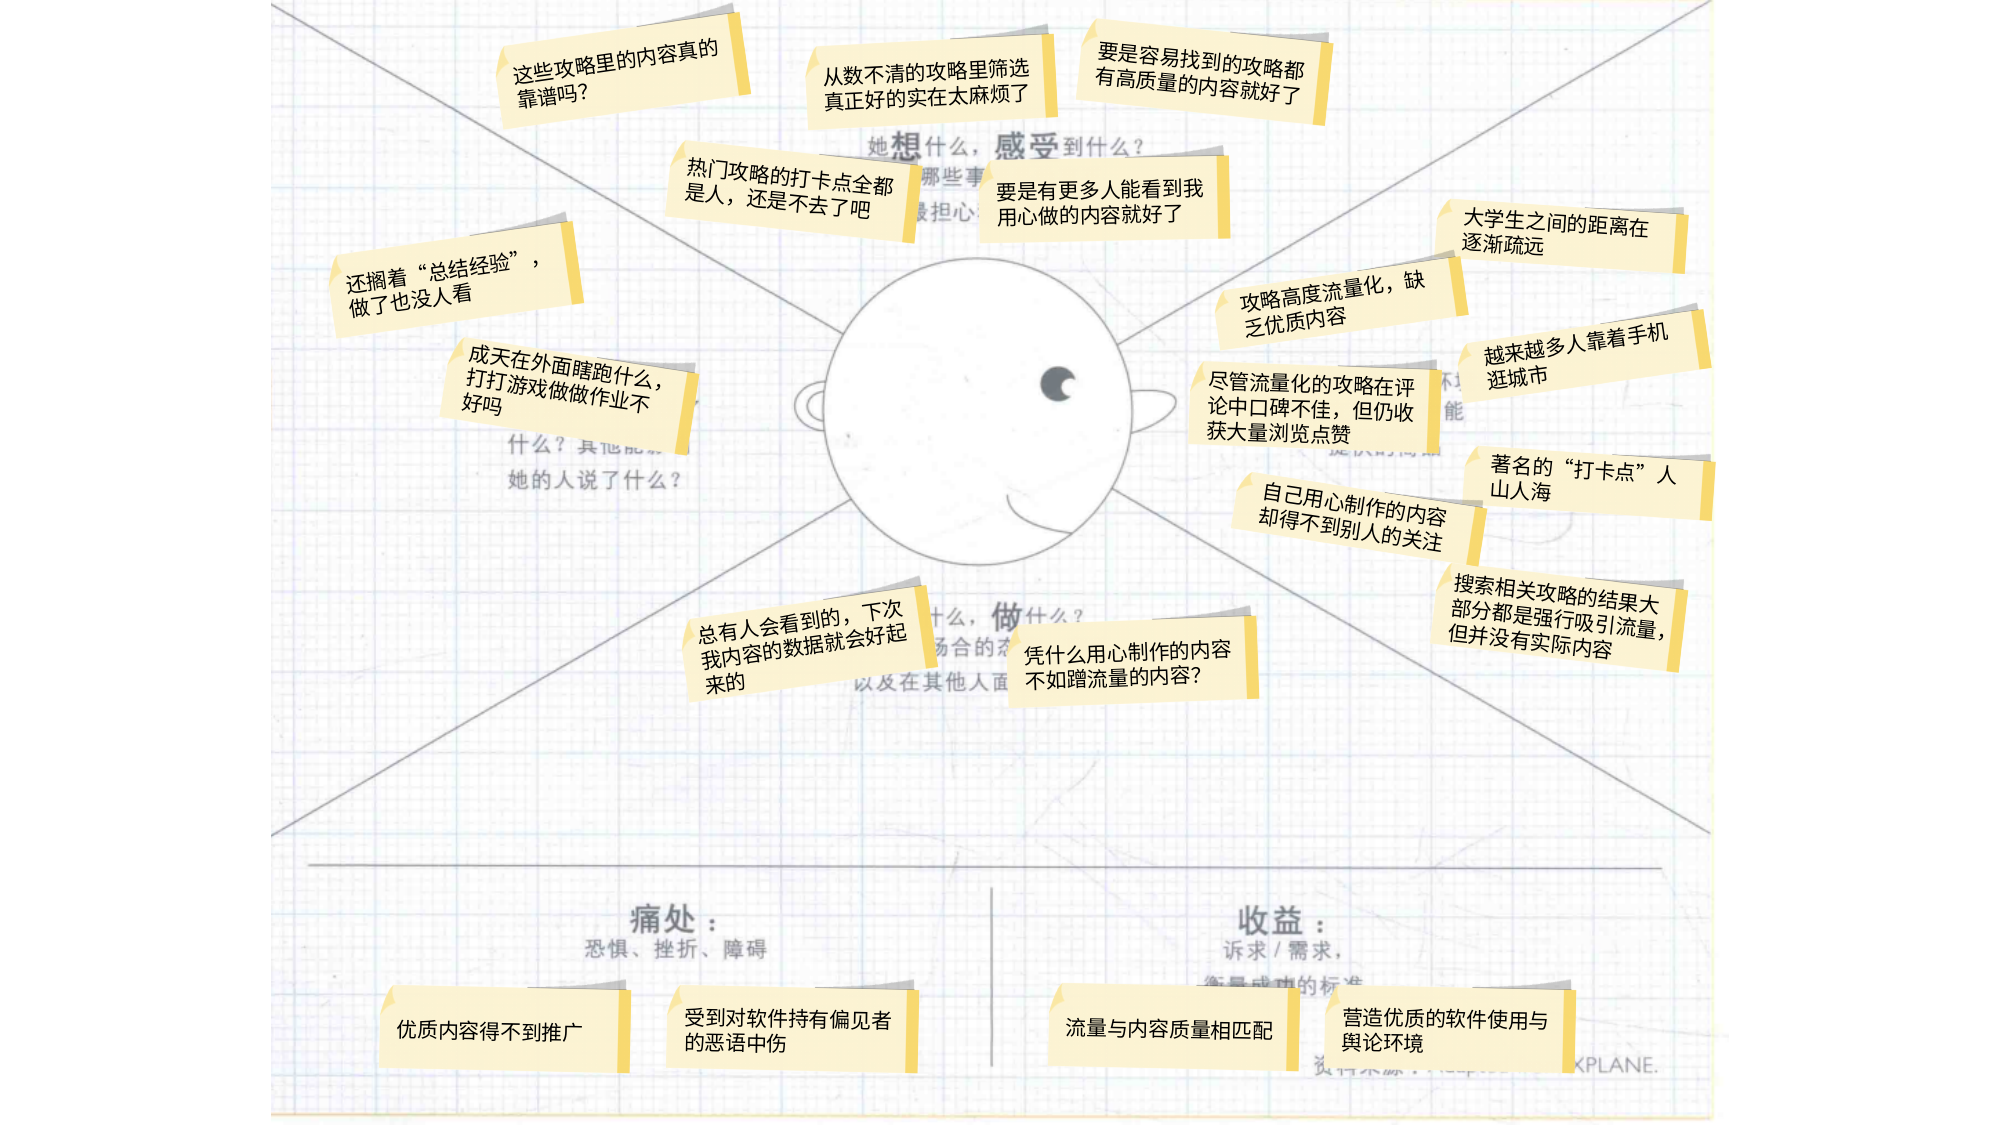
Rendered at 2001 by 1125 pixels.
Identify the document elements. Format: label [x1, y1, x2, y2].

text_box [1451, 311, 1714, 393]
text_box [438, 332, 702, 447]
text_box [662, 132, 926, 240]
picture [271, 0, 1729, 1125]
text_box [972, 137, 1236, 252]
text_box [660, 966, 924, 1081]
text_box [489, 8, 752, 123]
text_box [1042, 964, 1306, 1079]
text_box [1207, 258, 1471, 341]
text_box [1227, 473, 1491, 556]
text_box [798, 19, 1062, 134]
text_box [675, 581, 939, 696]
text_box [1000, 599, 1264, 714]
text_box [1427, 554, 1691, 669]
text_box [321, 216, 585, 332]
text_box [1183, 344, 1447, 459]
text_box [1457, 438, 1721, 521]
text_box [1430, 191, 1694, 273]
text_box [1073, 9, 1337, 124]
text_box [1318, 966, 1582, 1081]
text_box [373, 966, 637, 1081]
